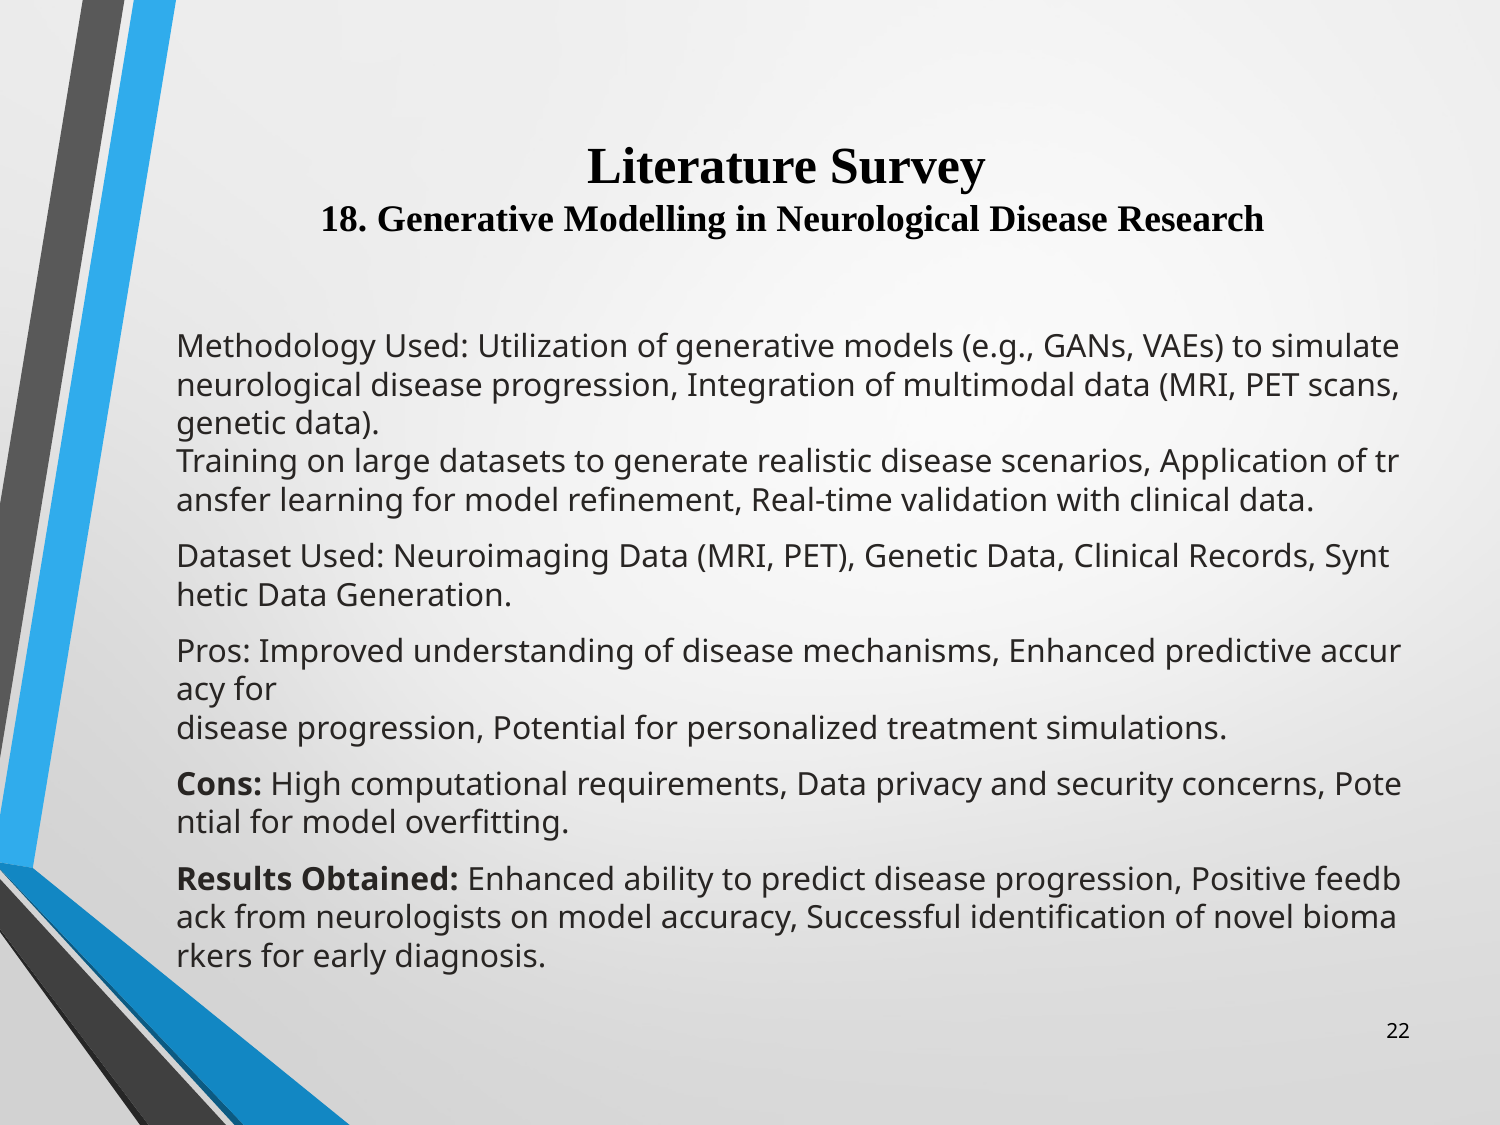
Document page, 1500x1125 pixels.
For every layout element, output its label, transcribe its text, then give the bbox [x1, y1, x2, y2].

title Literature Survey 18. Generative Modelling in Neurological Disease Research [161, 75, 1425, 296]
list Methodology Used: Utilization of generative models (e.g., GANs, VAEs) to simulate neurological disease progression, Integration of multimodal data (MRI, PET scans, genetic data). Training on large datasets to generate realistic disease scenarios, Application of transfer learning for model refinement, Real-time validation with clinical data. Dataset Used: Neuroimaging Data (MRI, PET), Genetic Data, Clinical Records, Synthetic Data Generation. Pros: Improved understanding of disease mechanisms, Enhanced predictive accuracy for disease progression, Potential for personalized treatment simulations. Cons: High computational requirements, Data privacy and security concerns, Potential for model overfitting. Results Obtained: Enhanced ability to predict disease progression, Positive feedback from neurologists on model accuracy, Successful identification of novel biomarkers for early diagnosis. [161, 315, 1425, 985]
slide_number 22 [1354, 1001, 1425, 1062]
